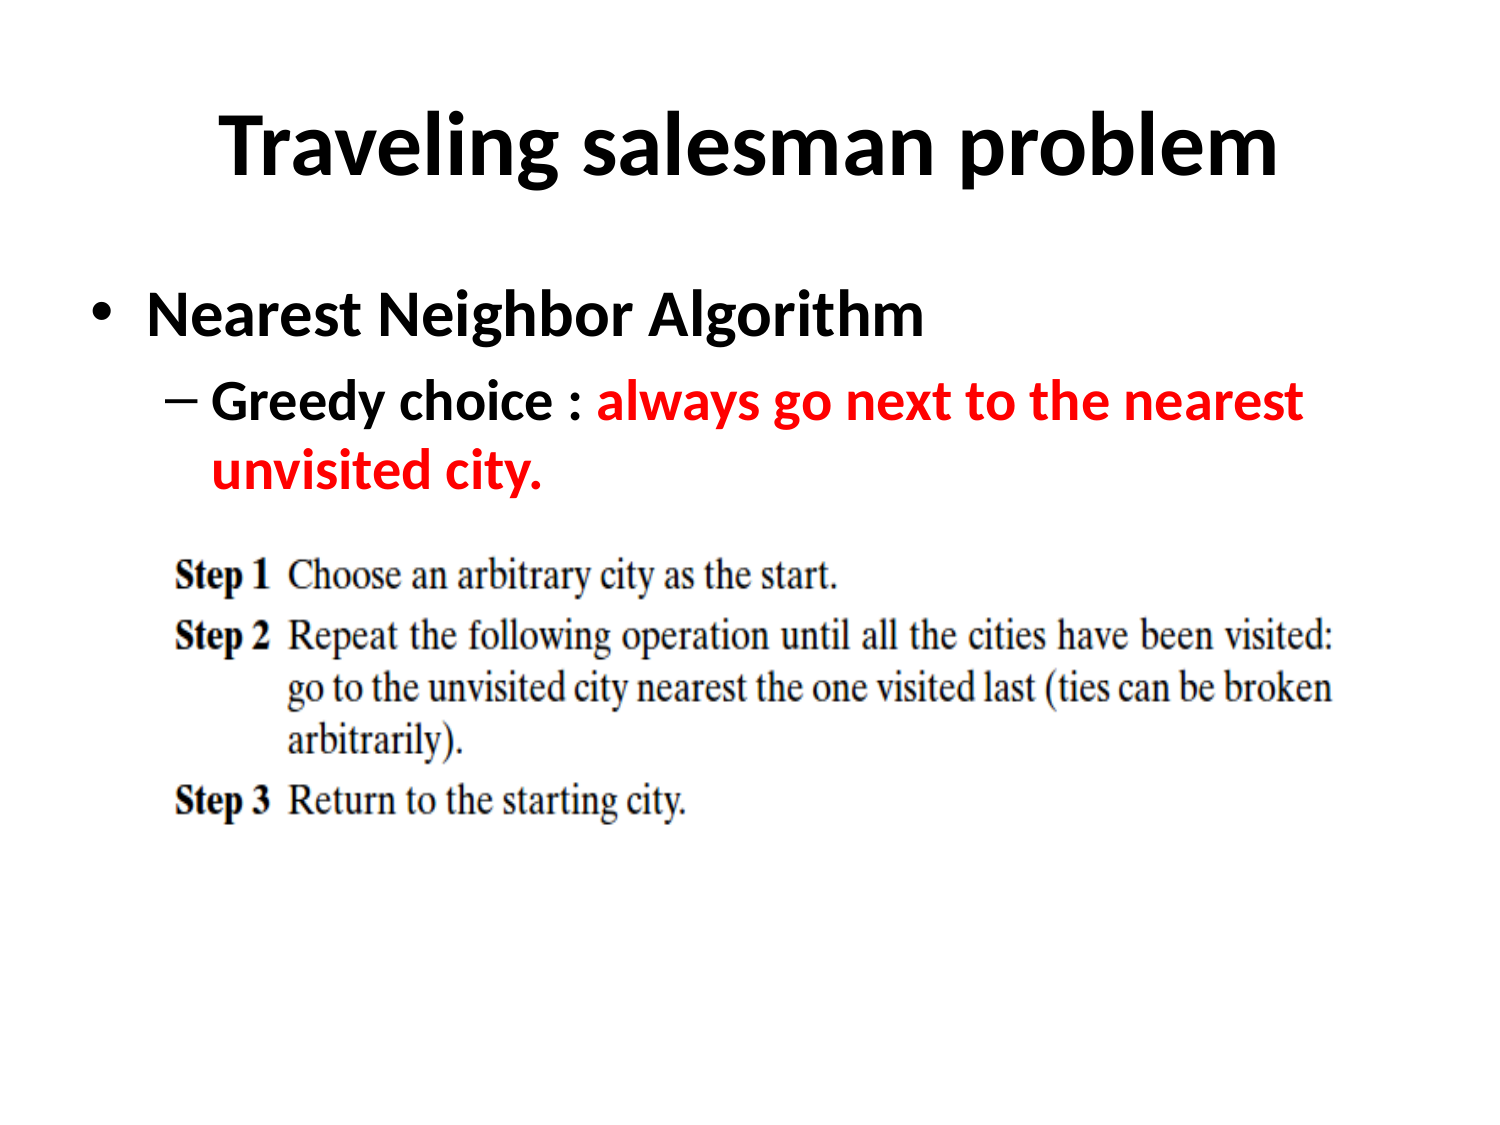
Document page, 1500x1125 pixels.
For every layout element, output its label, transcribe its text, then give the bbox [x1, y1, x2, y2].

title Traveling salesman problem [75, 45, 1425, 233]
list Nearest Neighbor Algorithm Greedy choice : always go next to the nearest unvisited city. [75, 262, 1425, 1005]
picture [155, 537, 1363, 851]
